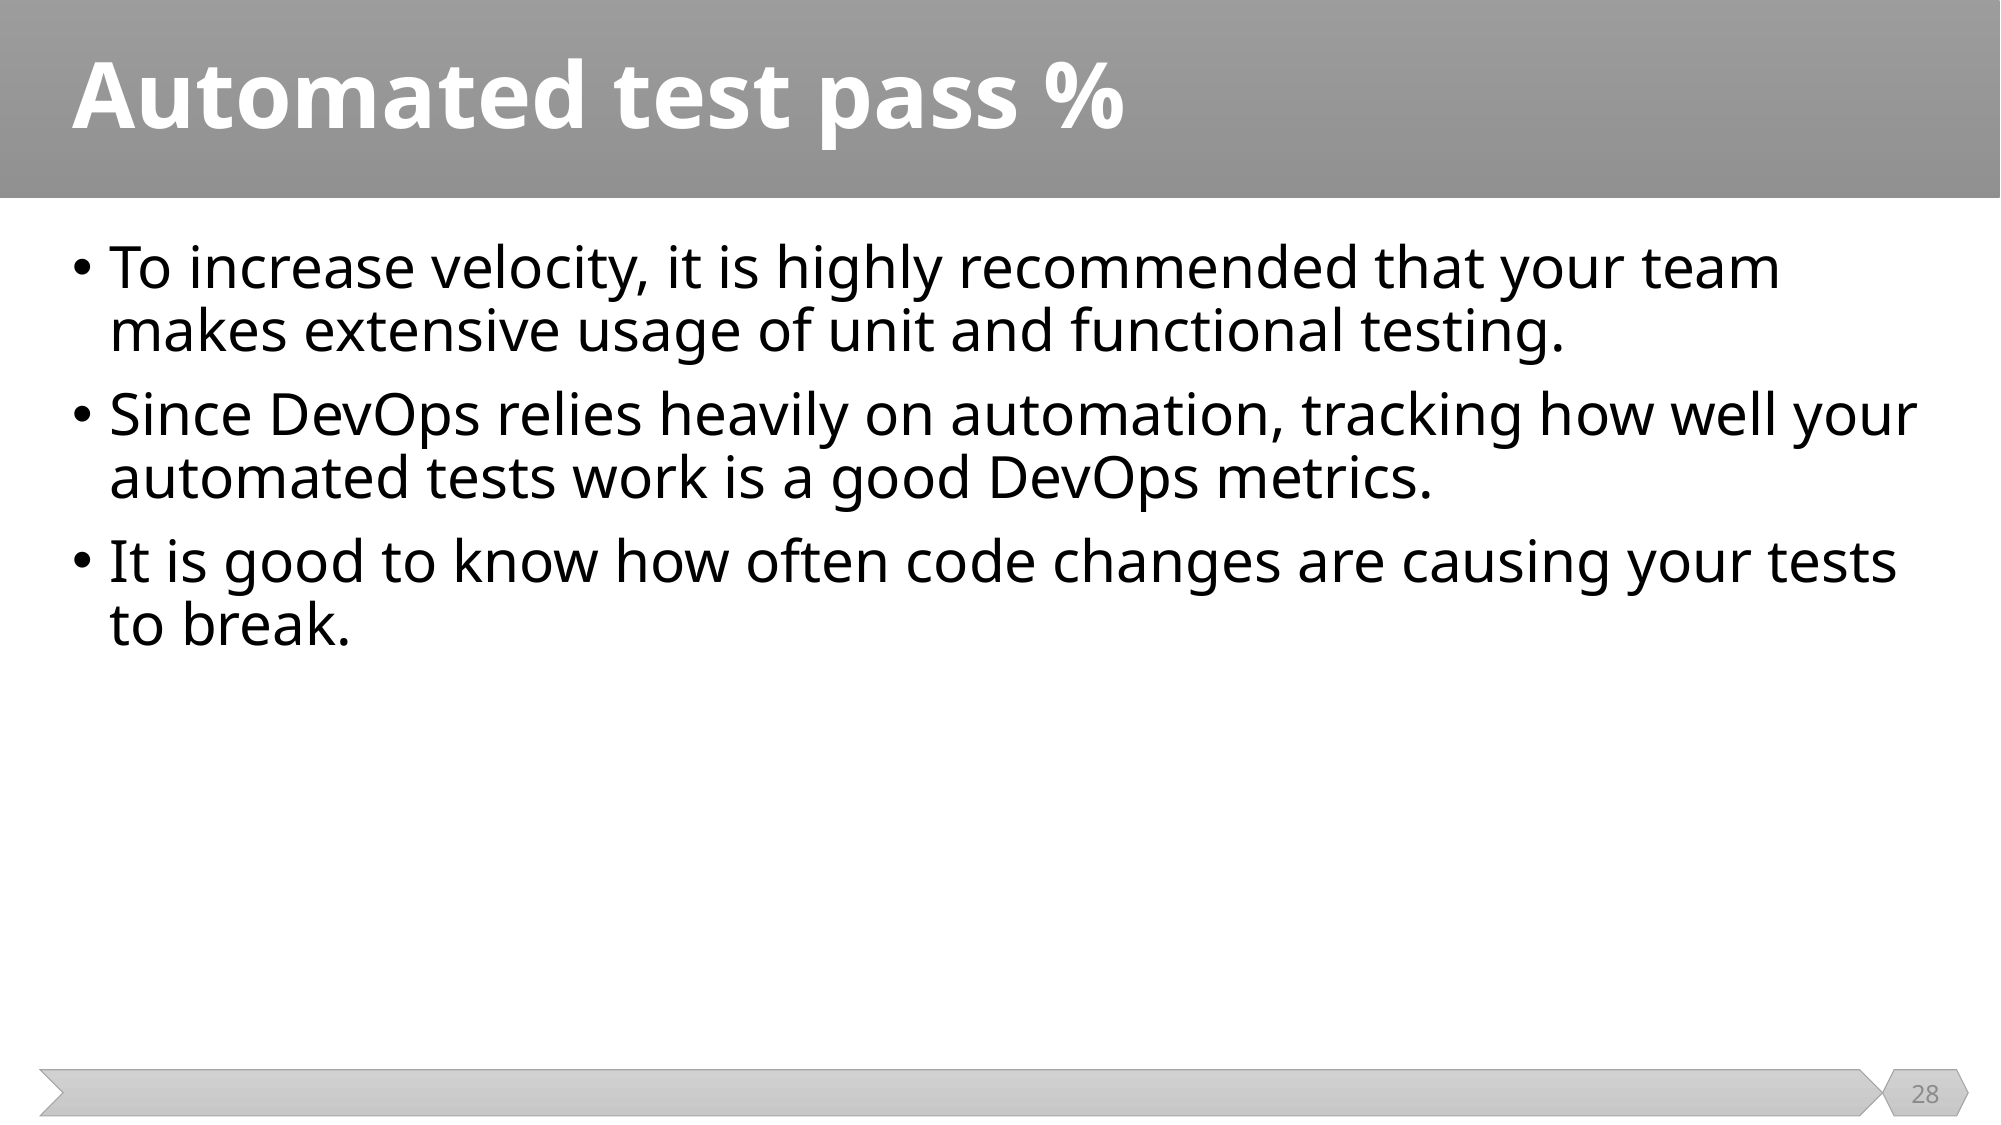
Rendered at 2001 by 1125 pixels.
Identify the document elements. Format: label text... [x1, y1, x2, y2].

list To increase velocity, it is highly recommended that your team makes extensive usage of unit and functional testing. Since DevOps relies heavily on automation, tracking how well your automated tests work is a good DevOps metrics. It is good to know how often code changes are causing your tests to break. [56, 230, 1969, 1010]
slide_number 28 [1882, 1065, 1969, 1125]
title Automated test pass % [56, 0, 1969, 199]
